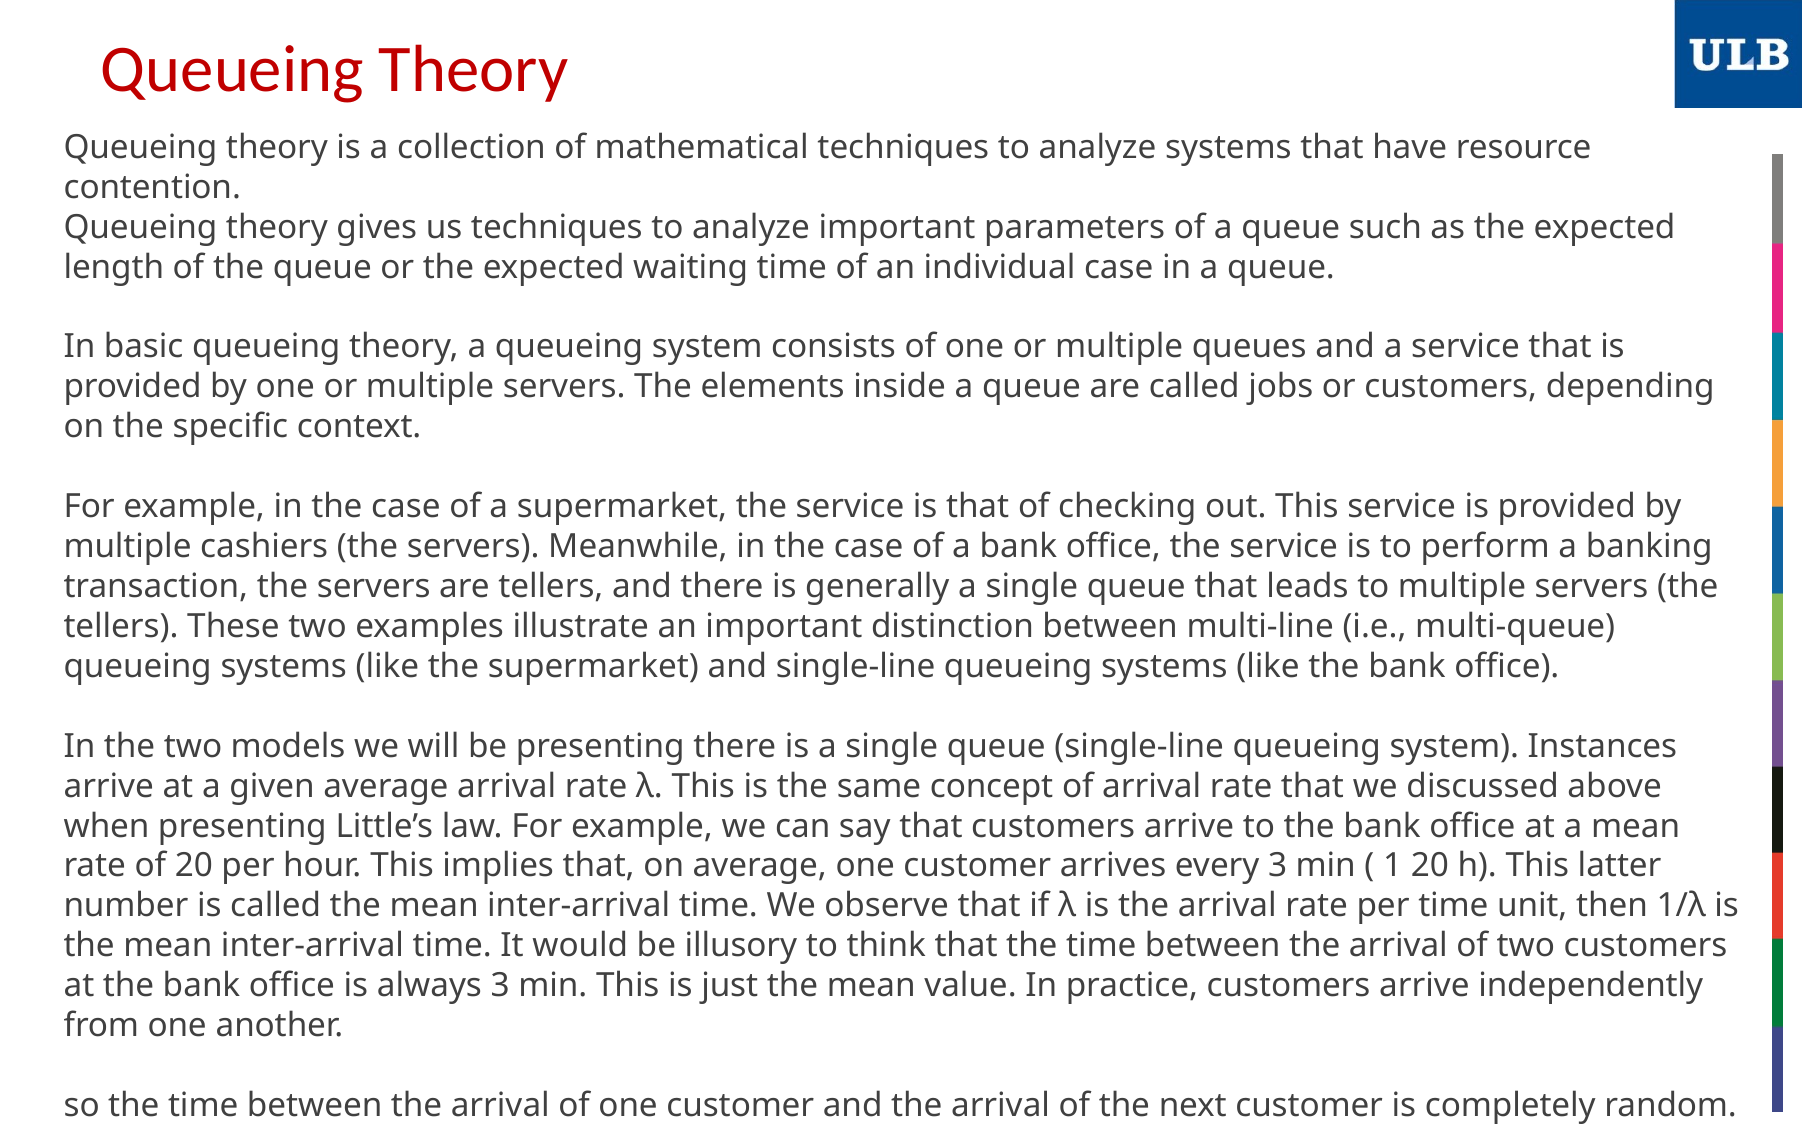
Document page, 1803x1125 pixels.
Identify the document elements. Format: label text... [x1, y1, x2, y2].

picture [1772, 154, 1783, 333]
picture [1674, 0, 1802, 108]
list Queueing theory is a collection of mathematical techniques to analyze systems that have resource contention. Queueing theory gives us techniques to analyze important parameters of a queue such as the expected length of the queue or the expected waiting time of an individual case in a queue. In basic queueing theory, a queueing system consists of one or multiple queues and a service that is provided by one or multiple servers. The elements inside a queue are called jobs or customers, depending on the specific context. For example, in the case of a supermarket, the service is that of checking out. This service is provided by multiple cashiers (the servers). Meanwhile, in the case of a bank office, the service is to perform a banking transaction, the servers are tellers, and there is generally a single queue that leads to multiple servers (the tellers). These two examples illustrate an important distinction between multi-line (i.e., multi-queue) queueing systems (like the supermarket) and single-line queueing systems (like the bank office). In the two models we will be presenting there is a single queue (single-line queueing system). Instances arrive at a given average arrival rate λ. This is the same concept of arrival rate that we discussed above when presenting Little’s law. For example, we can say that customers arrive to the bank office at a mean rate of 20 per hour. This implies that, on average, one customer arrives every 3 min ( 1 20 h). This latter number is called the mean inter-arrival time. We observe that if λ is the arrival rate per time unit, then 1/λ is the mean inter-arrival time. It would be illusory to think that the time between the arrival of two customers at the bank office is always 3 min. This is just the mean value. In practice, customers arrive independently from one another. so the time between the arrival of one customer and the arrival of the next customer is completely random. Such an arrival process is called a Poisson process [63, 125, 1751, 1095]
picture [1772, 418, 1783, 1112]
title Queueing Theory [100, 24, 1577, 106]
